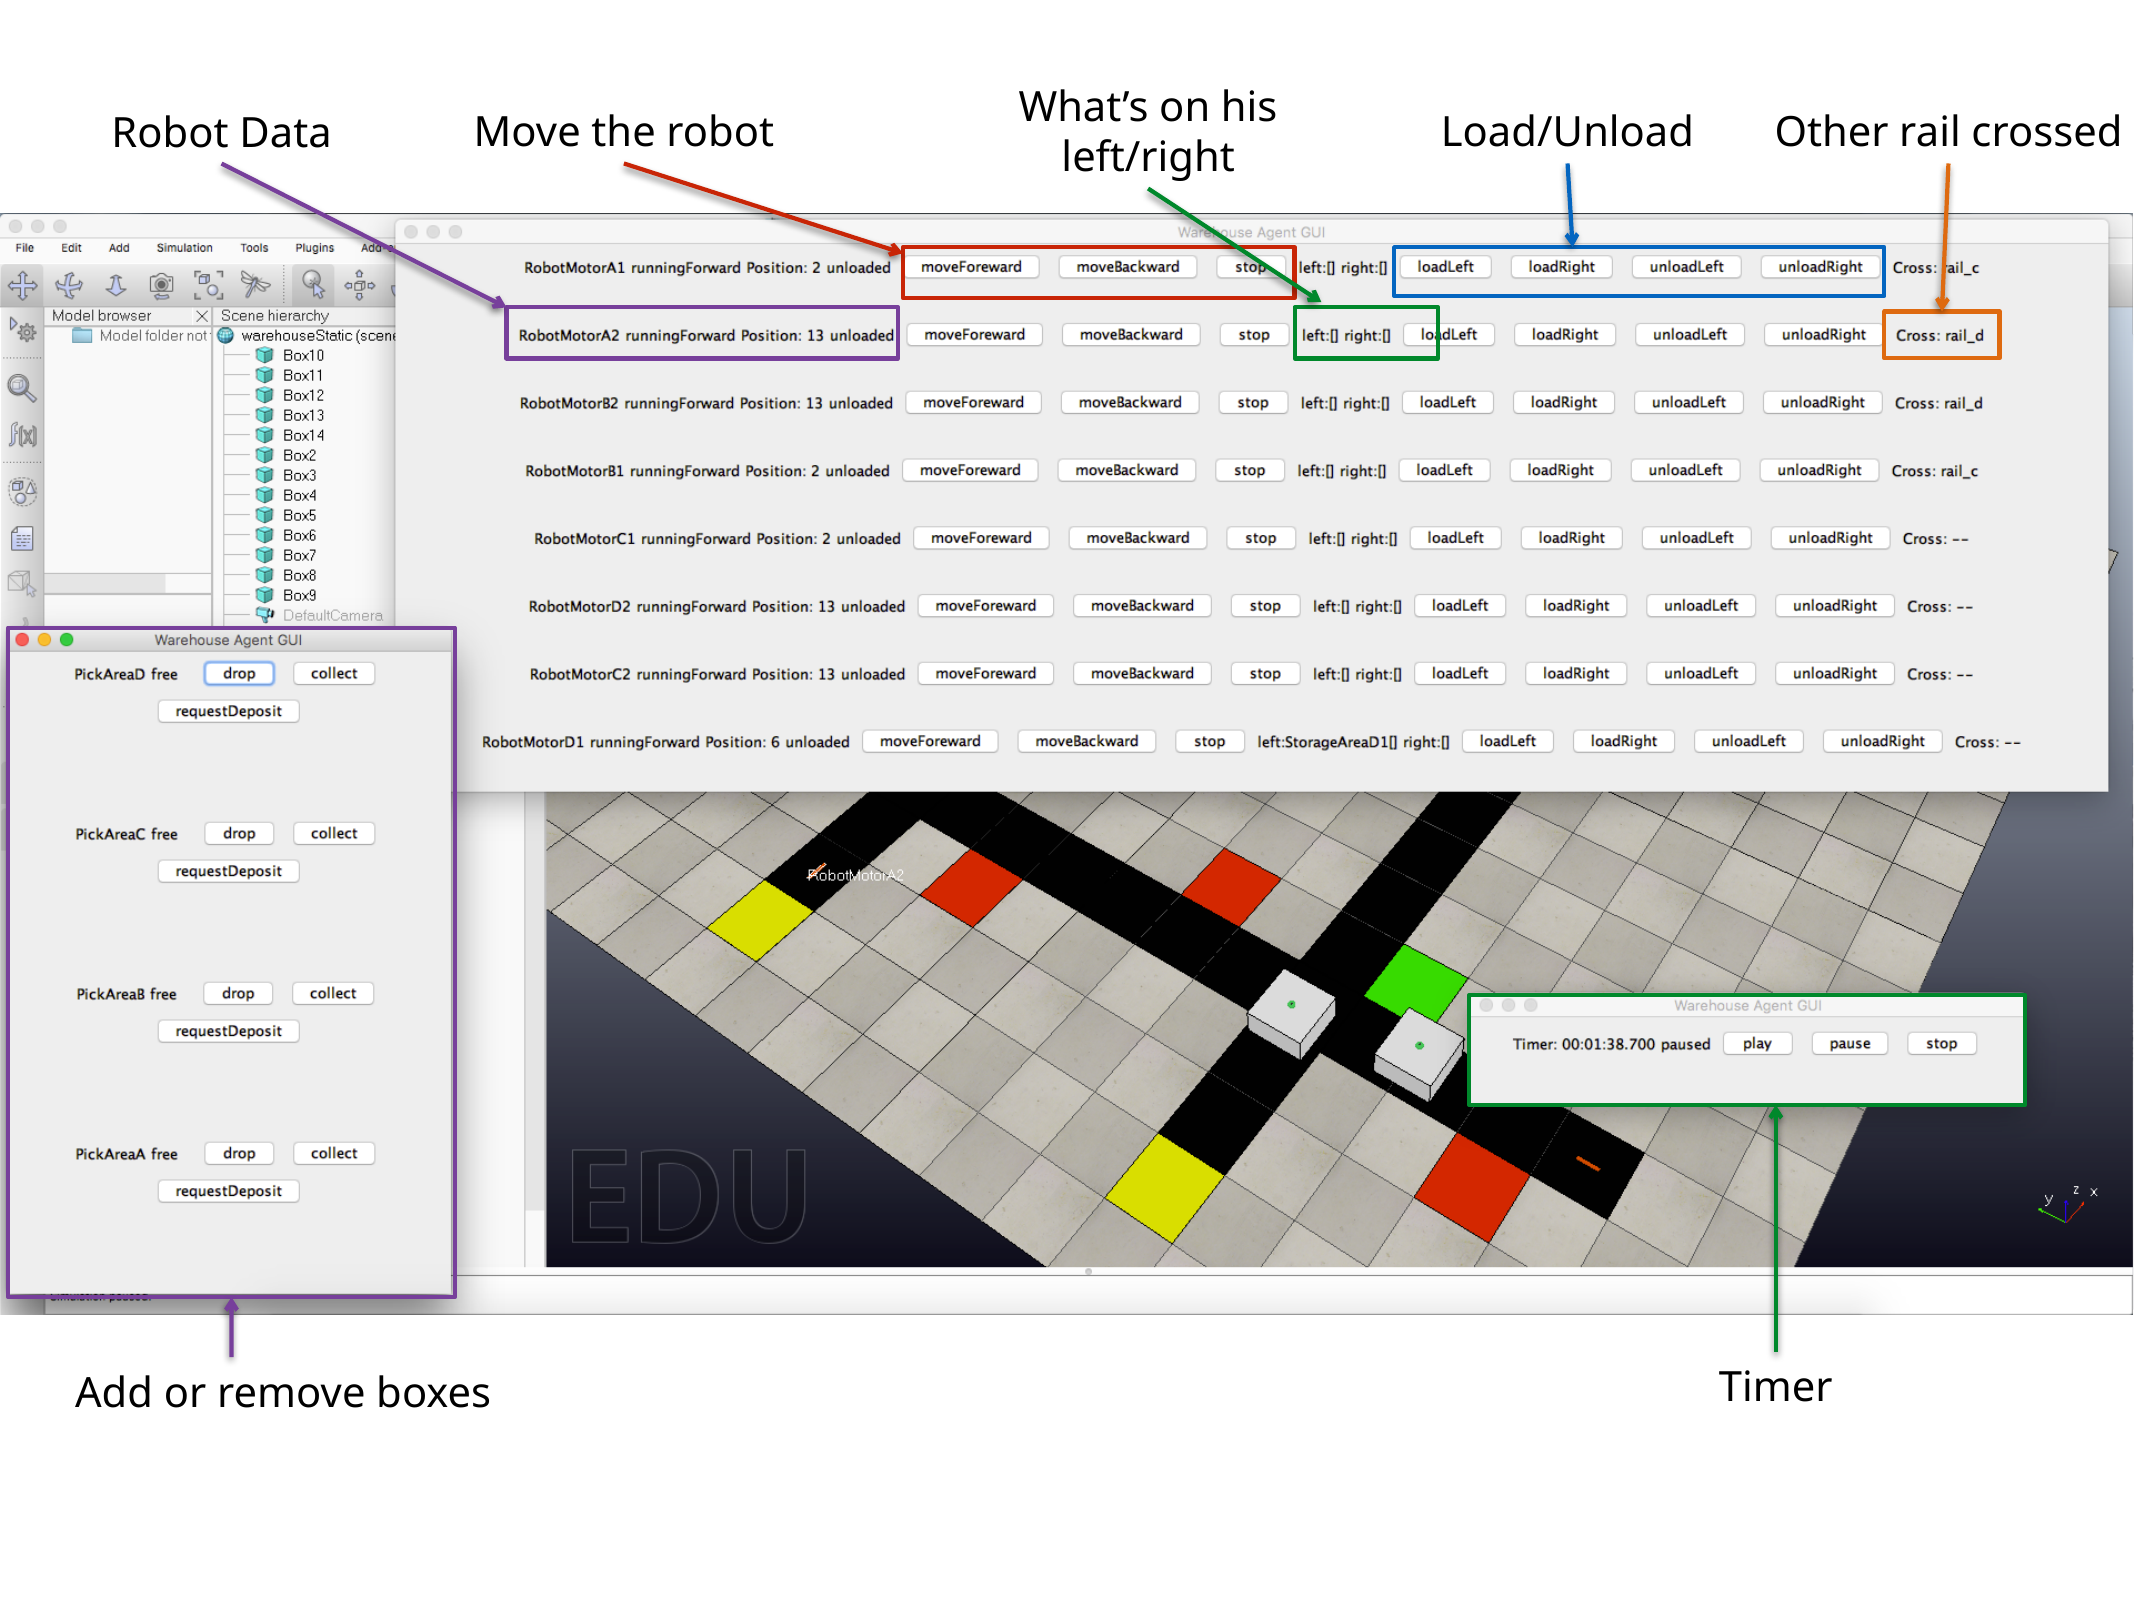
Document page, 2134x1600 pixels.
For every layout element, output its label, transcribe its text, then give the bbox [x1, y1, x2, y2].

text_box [1567, 163, 1573, 248]
text_box Timer [1574, 1351, 1977, 1419]
picture [0, 212, 2134, 1316]
text_box Add or remove boxes [59, 1357, 507, 1425]
text_box What’s on his left/right [929, 71, 1367, 189]
text_box Robot Data [20, 96, 423, 164]
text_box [1147, 163, 1322, 303]
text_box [623, 163, 904, 254]
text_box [1941, 163, 1949, 312]
text_box Move the robot [423, 96, 826, 164]
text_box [221, 163, 507, 308]
text_box Load/Unload [1366, 96, 1747, 164]
text_box Other rail crossed [1747, 96, 2134, 164]
